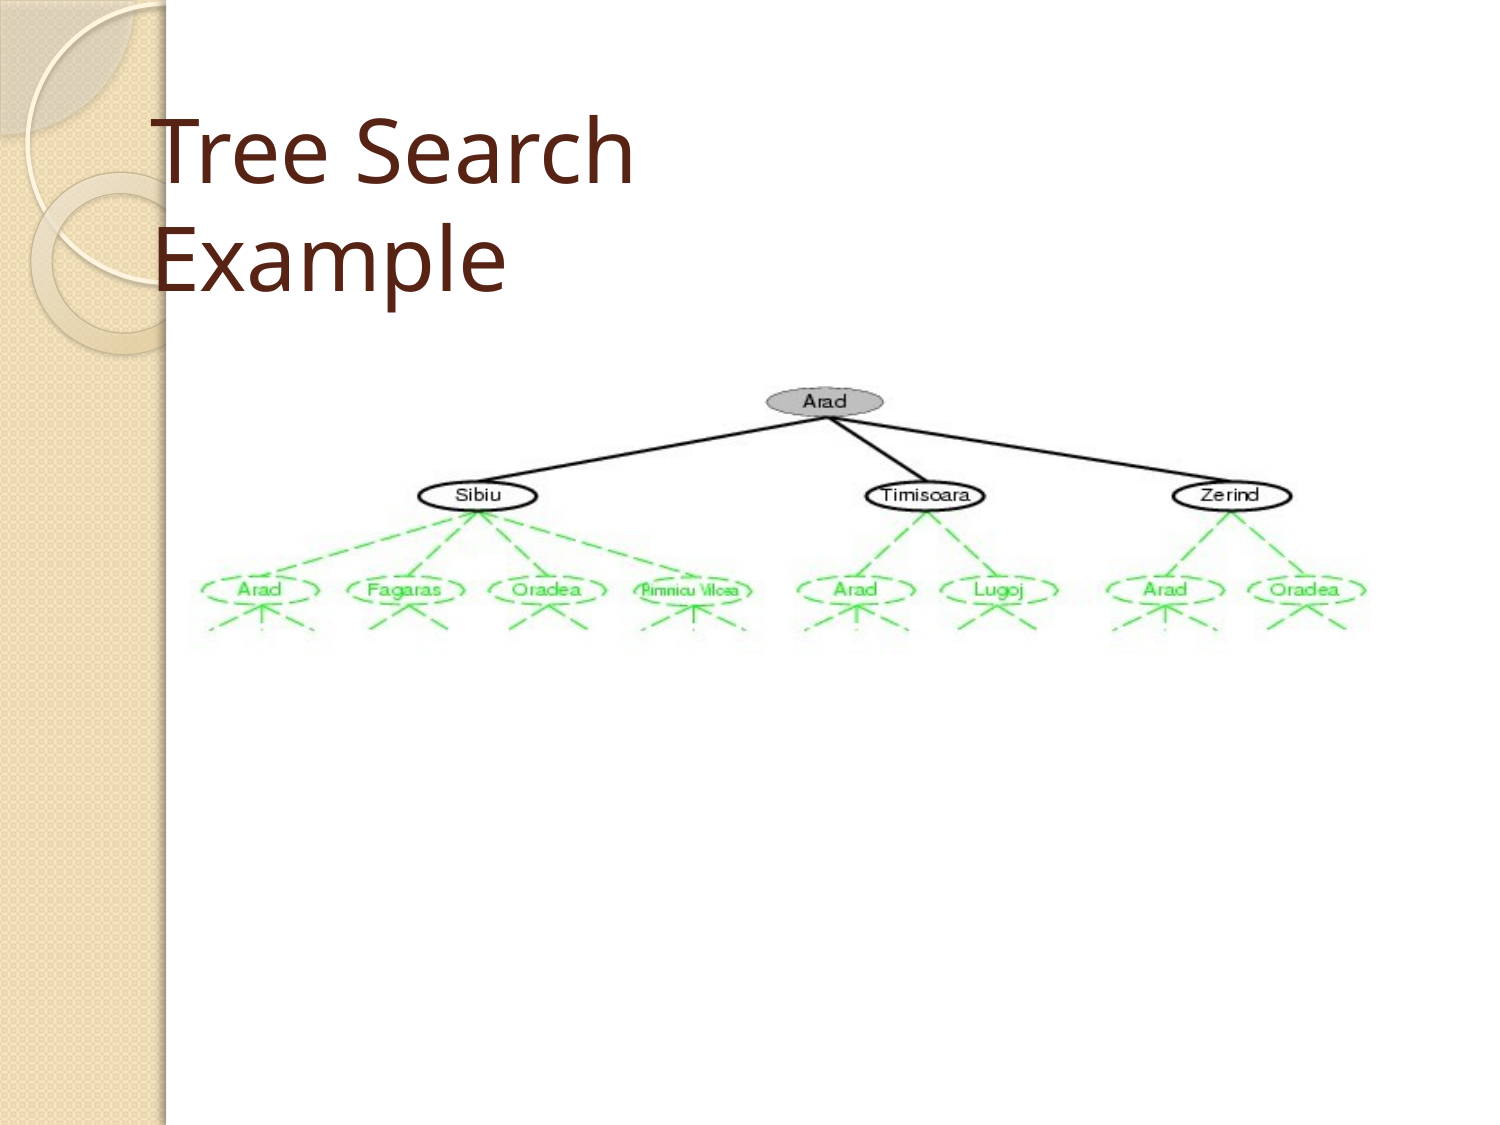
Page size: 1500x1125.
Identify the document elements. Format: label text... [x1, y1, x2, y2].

text_box [189, 385, 1372, 654]
title Tree Search Example [148, 92, 963, 310]
